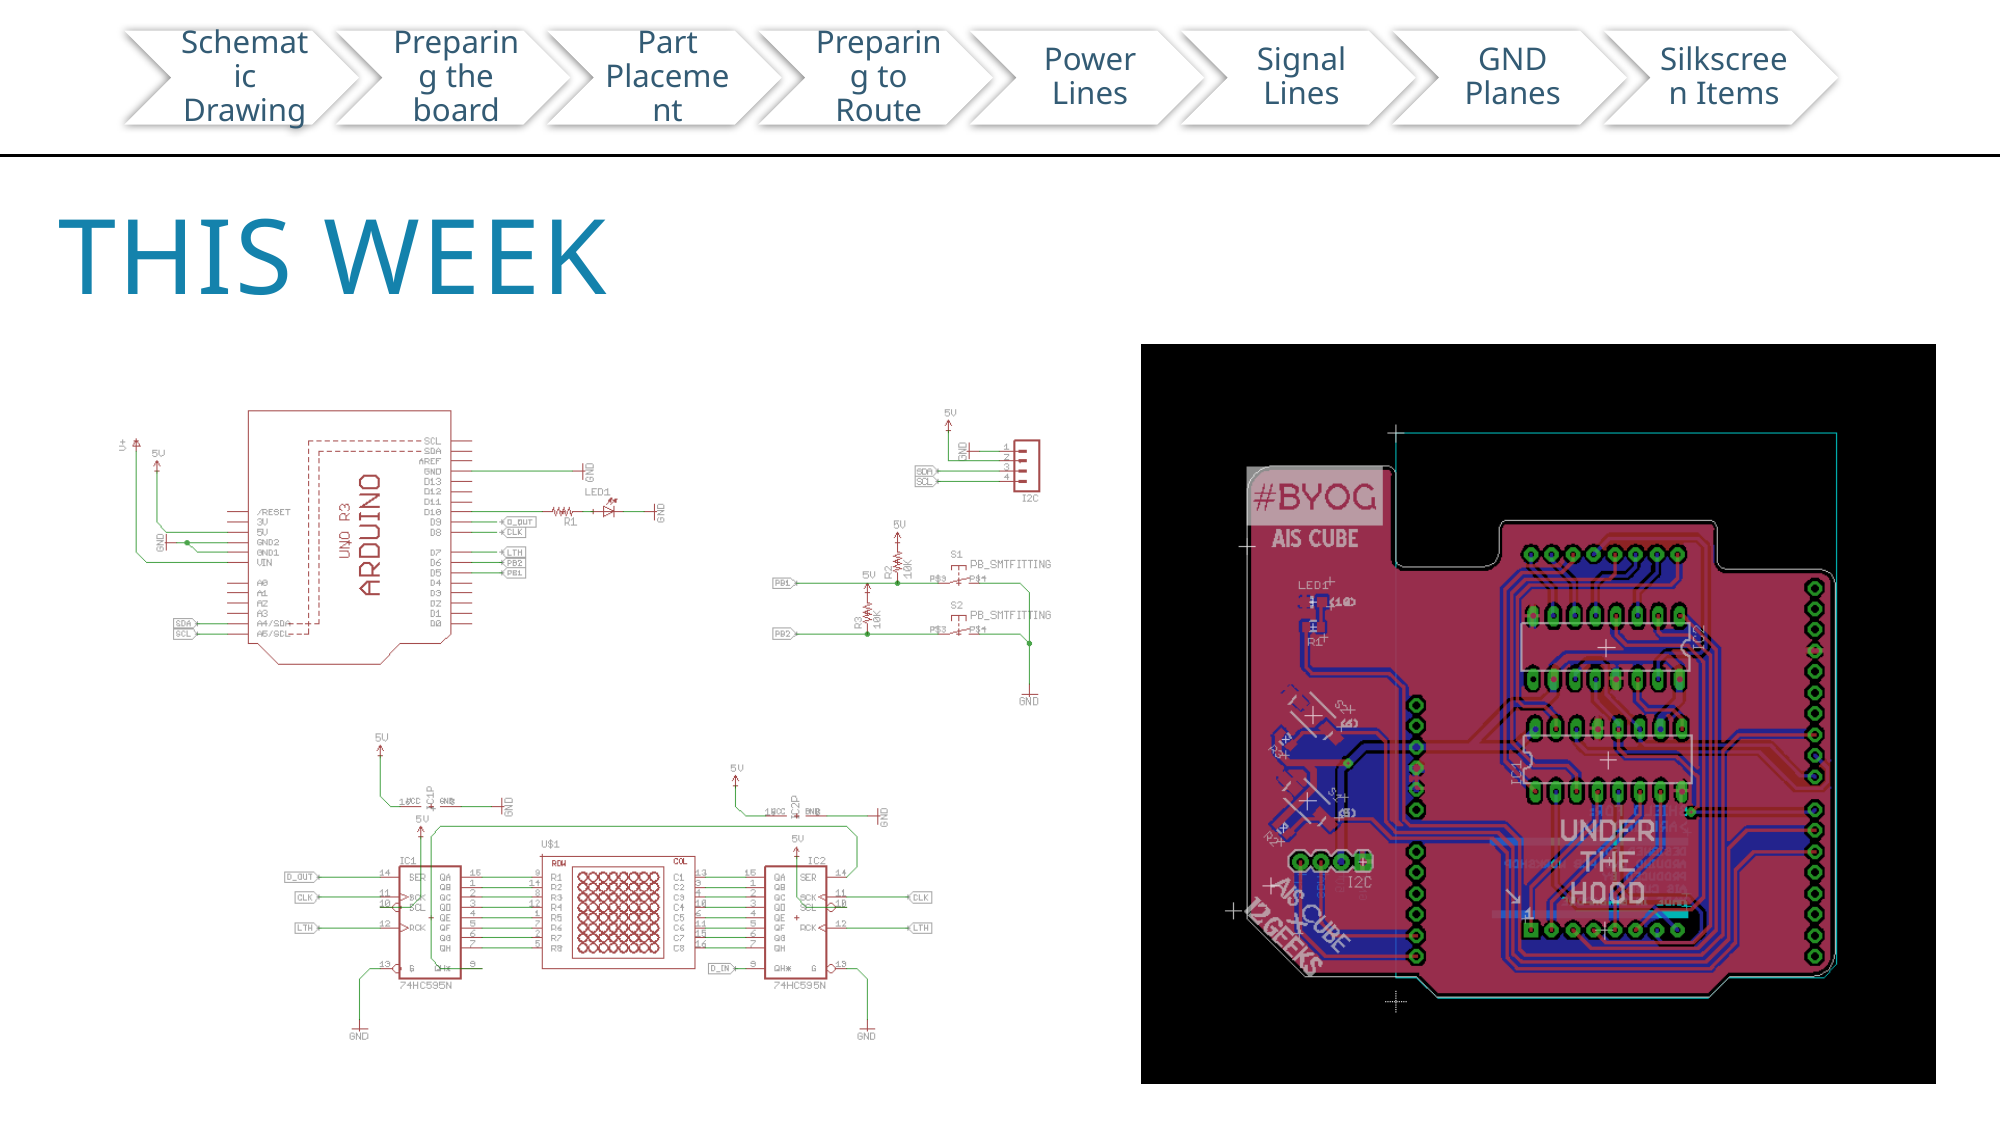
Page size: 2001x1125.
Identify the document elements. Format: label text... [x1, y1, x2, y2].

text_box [123, 0, 1839, 156]
picture [1141, 343, 1936, 1084]
picture [88, 295, 1090, 1099]
title THIS week [43, 185, 1526, 345]
